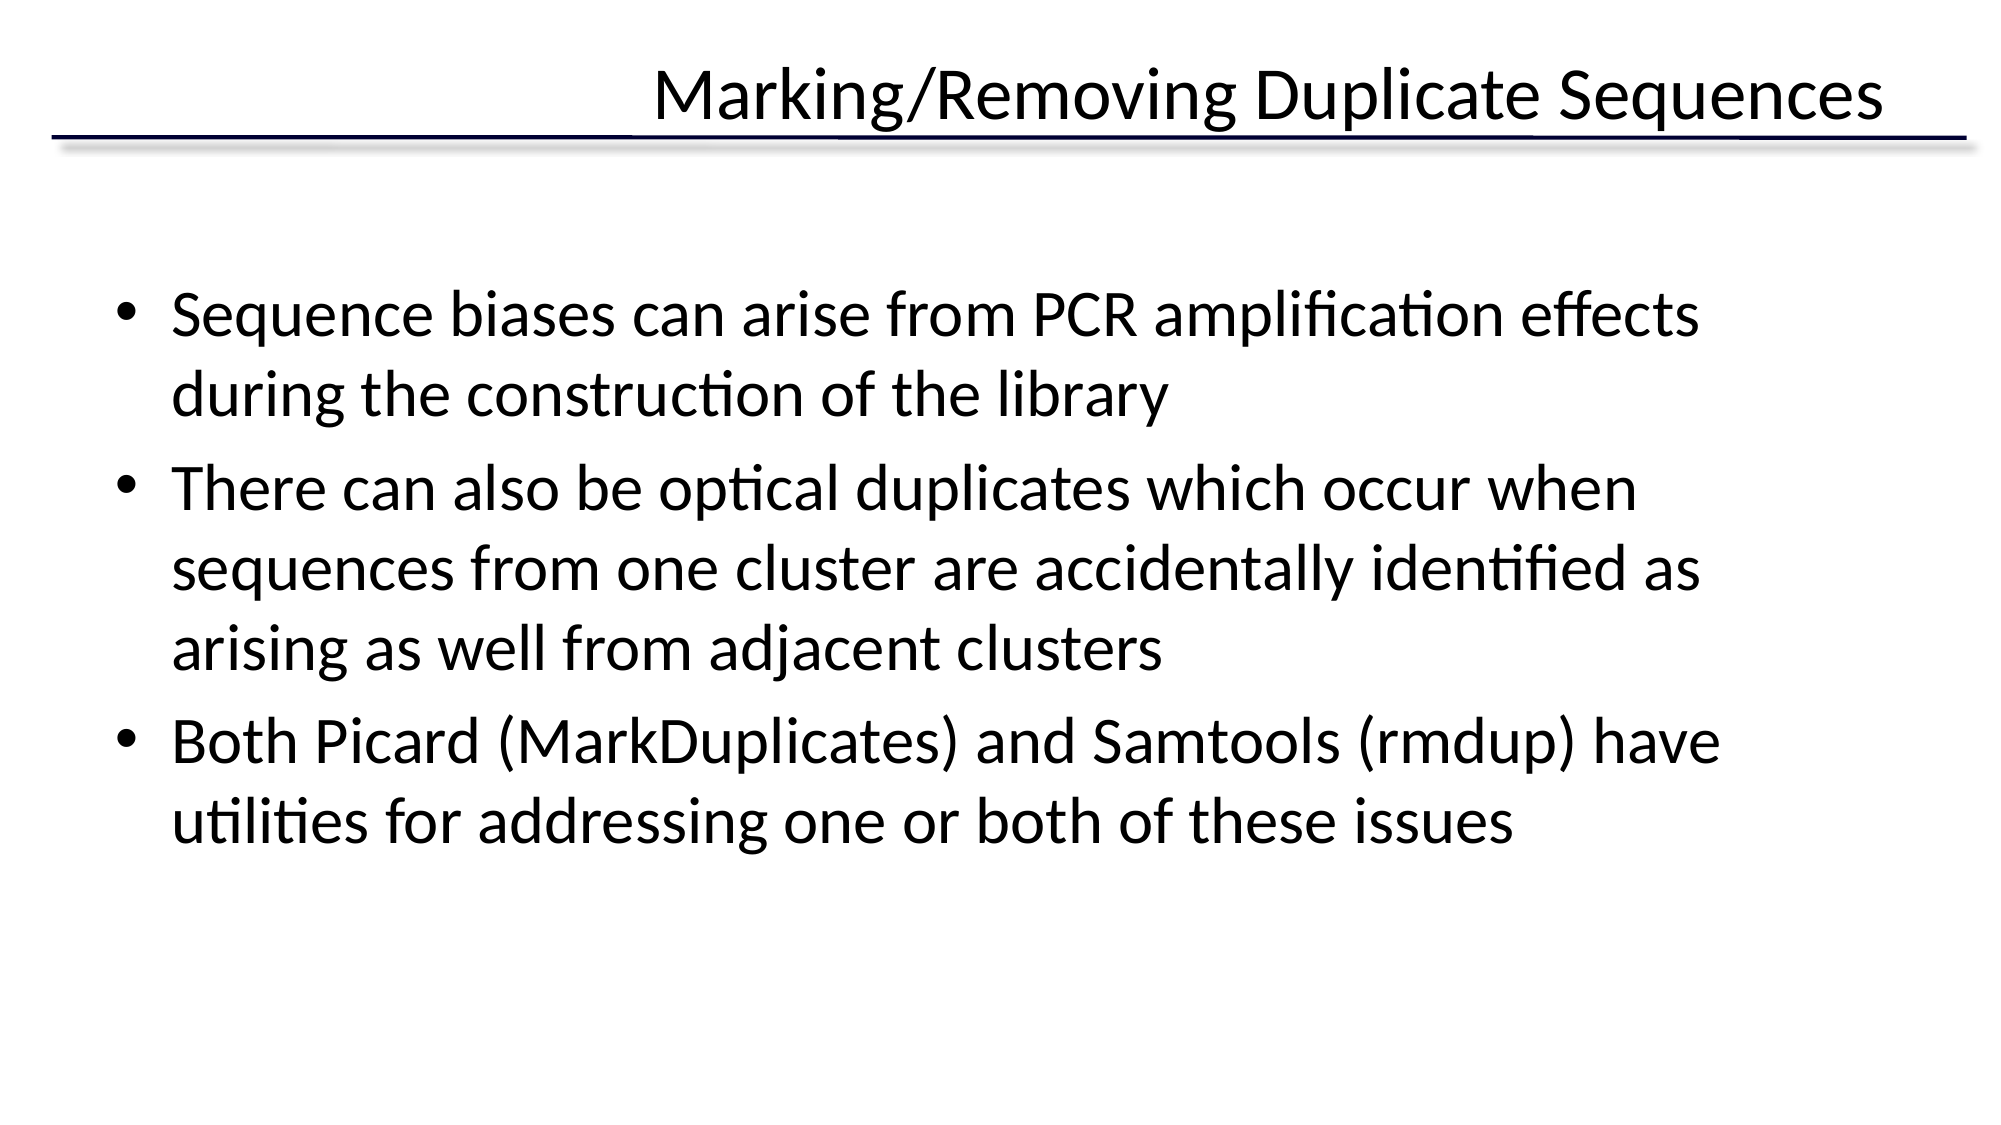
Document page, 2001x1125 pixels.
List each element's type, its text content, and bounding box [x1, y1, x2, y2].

list Sequence biases can arise from PCR amplification effects during the construction of the library There can also be optical duplicates which occur when sequences from one cluster are accidentally identified as arising as well from adjacent clusters Both Picard (MarkDuplicates) and Samtools (rmdup) have utilities for addressing one or both of these issues [99, 262, 1900, 1005]
title Marking/Removing Duplicate Sequences [99, 37, 1900, 225]
